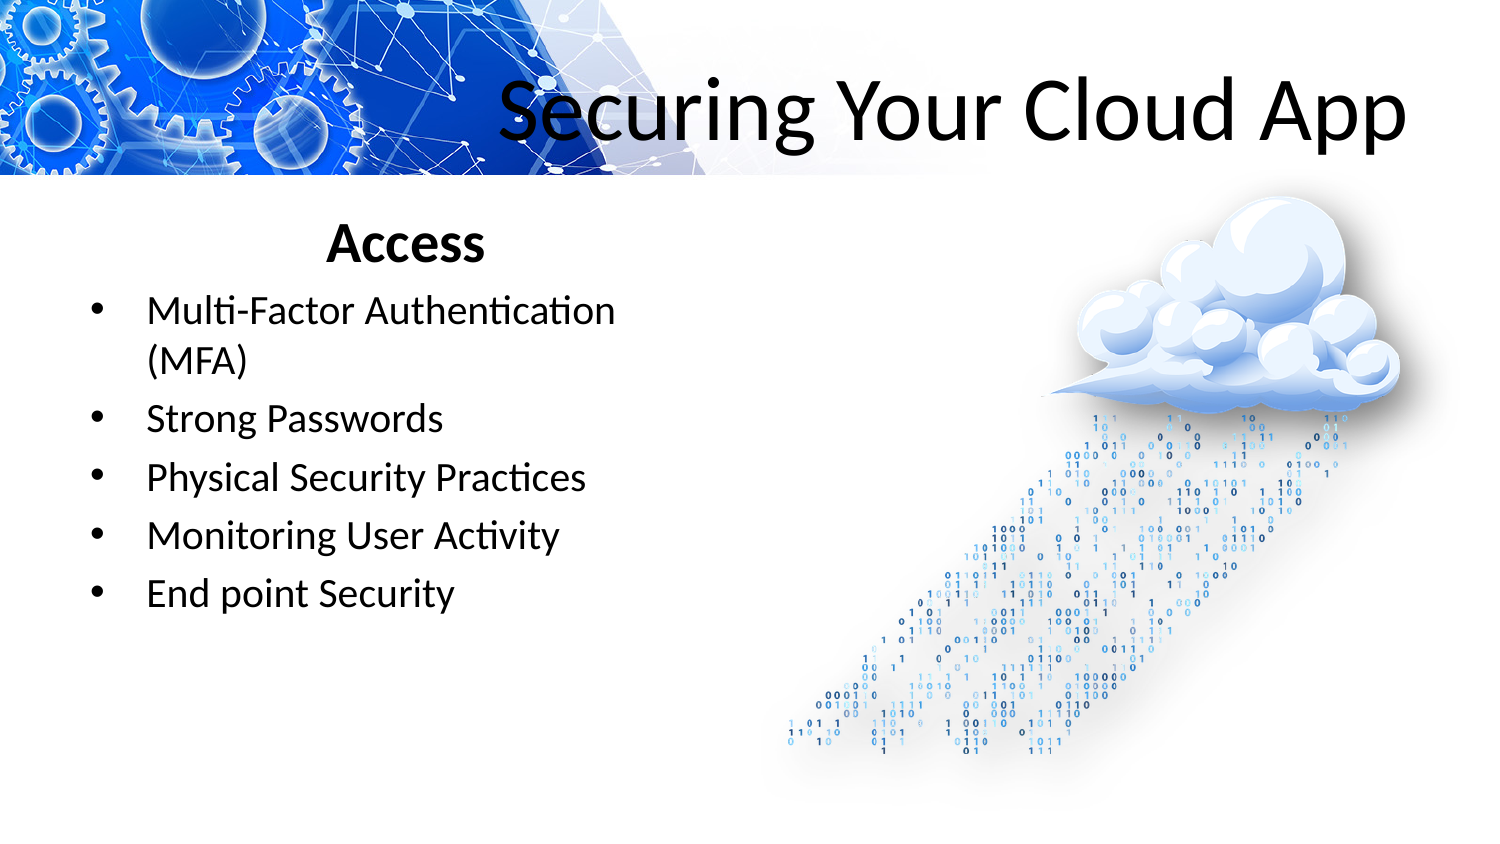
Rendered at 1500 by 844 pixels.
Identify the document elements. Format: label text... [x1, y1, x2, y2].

picture [0, 0, 1500, 844]
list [787, 196, 1400, 754]
title Securing Your Cloud App [75, 33, 1425, 175]
list Access Multi-Factor Authentication (MFA) Strong Passwords Physical Security Practices Monitoring User Activity End point Security [75, 196, 738, 754]
